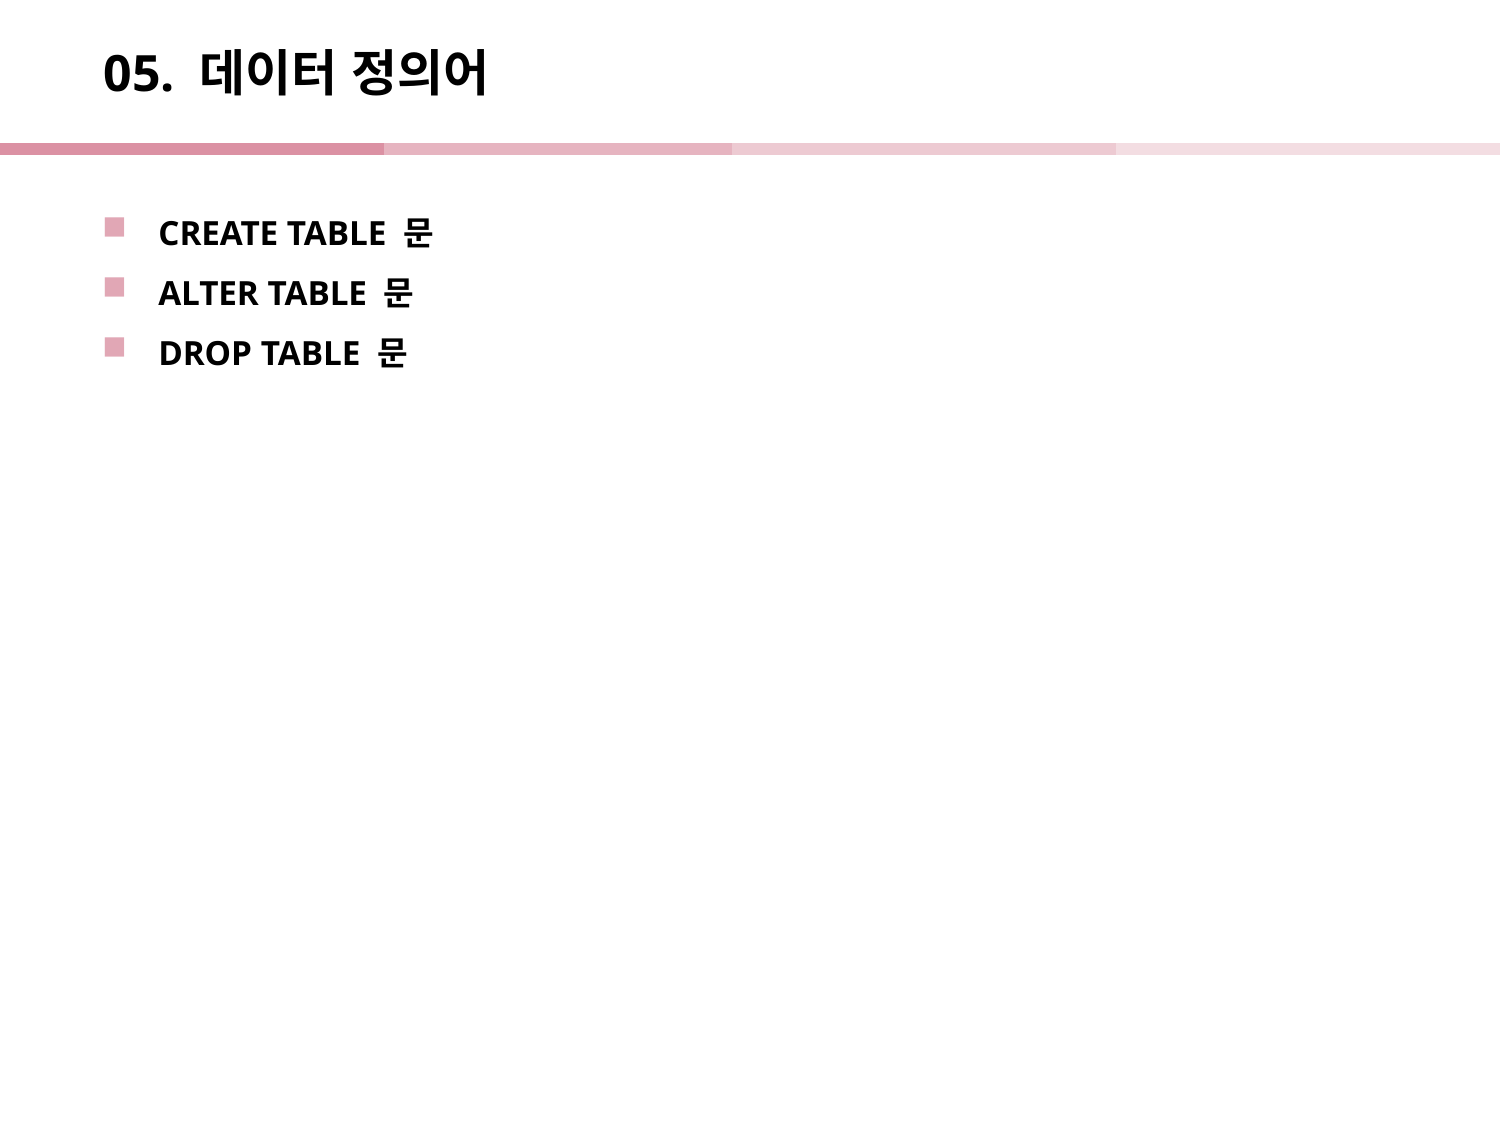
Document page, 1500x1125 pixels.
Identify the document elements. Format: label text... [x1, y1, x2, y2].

title 05. 데이터 정의어 [88, 30, 1329, 121]
list CREATE TABLE 문 ALTER TABLE 문 DROP TABLE 문 [86, 184, 1434, 1071]
